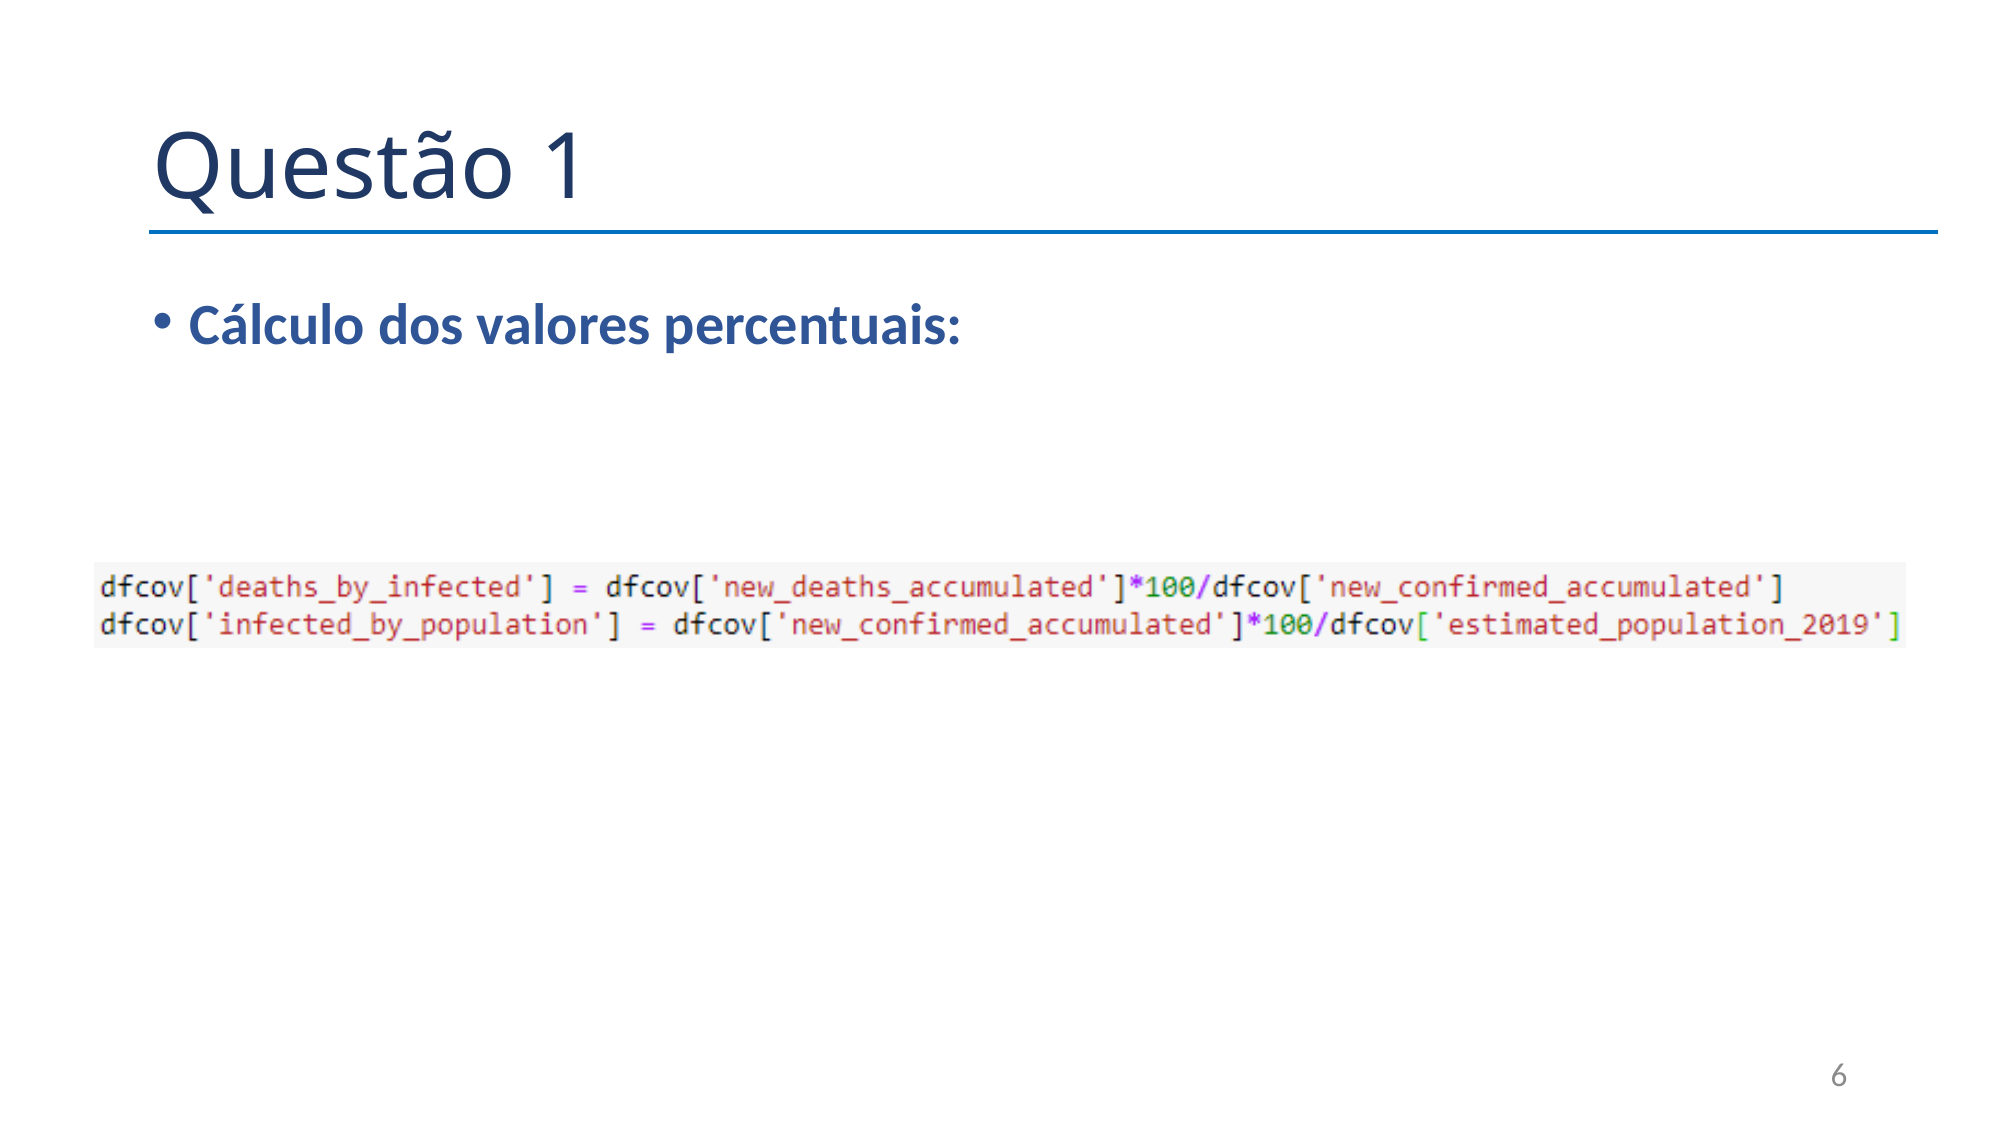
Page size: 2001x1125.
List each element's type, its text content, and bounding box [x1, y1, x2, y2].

title Questão 1 [137, 59, 1863, 278]
picture [94, 562, 1906, 648]
slide_number 6 [1412, 1042, 1863, 1103]
list Cálculo dos valores percentuais: [137, 278, 1939, 999]
